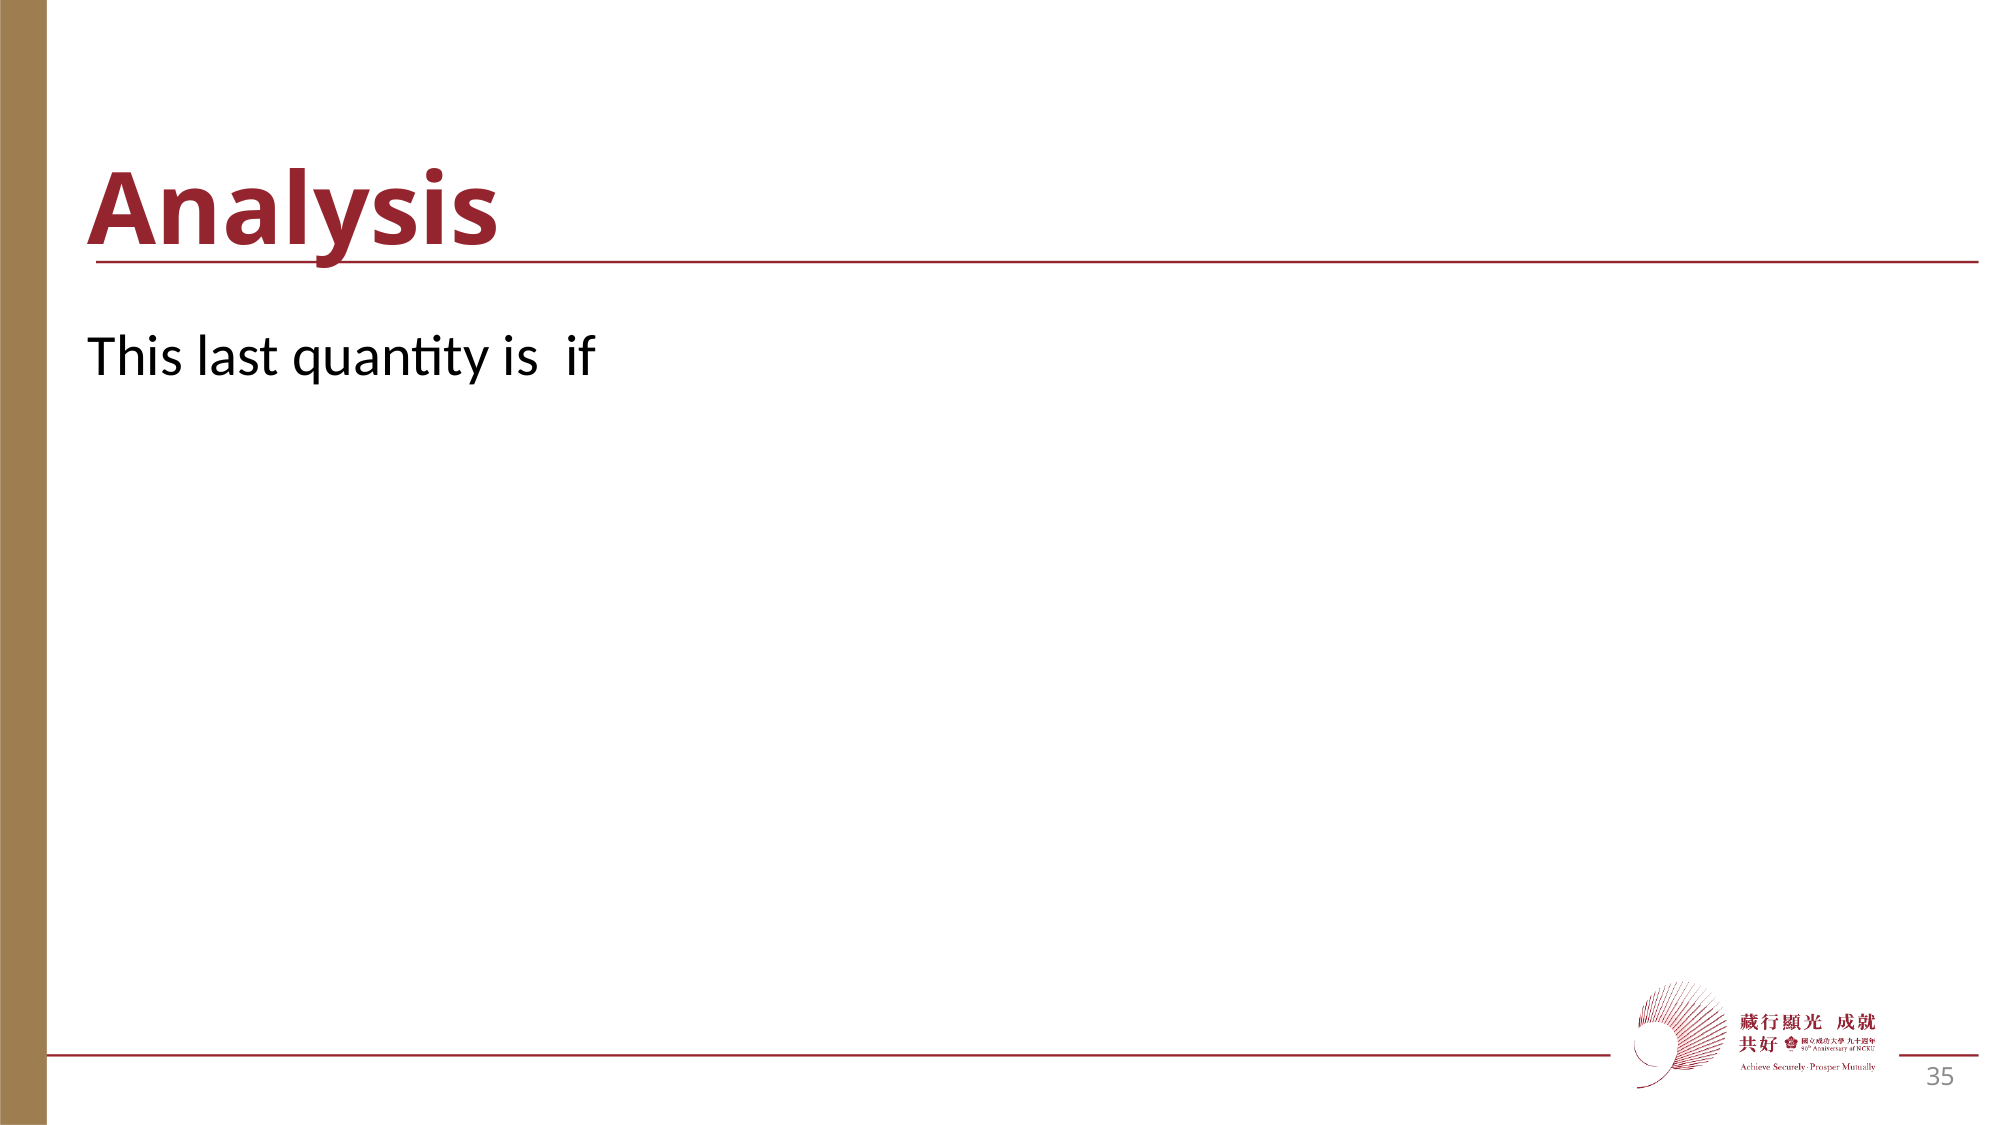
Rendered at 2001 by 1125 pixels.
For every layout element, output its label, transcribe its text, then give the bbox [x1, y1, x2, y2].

title Analysis [72, 131, 1827, 274]
slide_number 35 [1880, 1047, 1970, 1108]
picture [0, 0, 2000, 1125]
